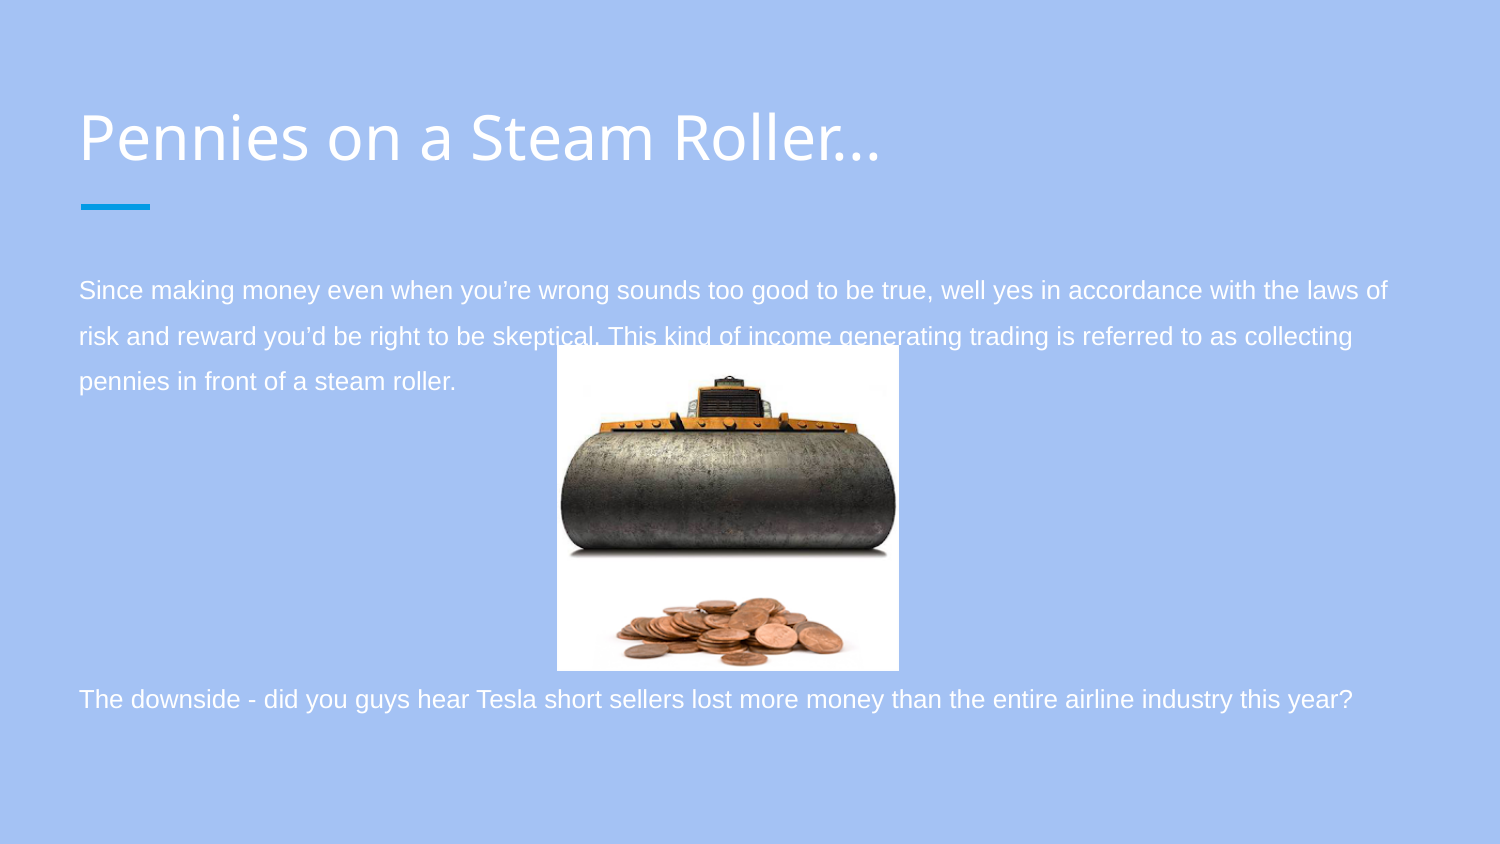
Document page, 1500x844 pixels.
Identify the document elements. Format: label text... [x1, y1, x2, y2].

list Since making money even when you’re wrong sounds too good to be true, well yes in accordance with the laws of risk and reward you’d be right to be skeptical. This kind of income generating trading is referred to as collecting pennies in front of a steam roller. The downside - did you guys hear Tesla short sellers lost more money than the entire airline industry this year? [63, 244, 1437, 750]
picture [556, 345, 899, 671]
title Pennies on a Steam Roller... [63, 75, 1437, 188]
